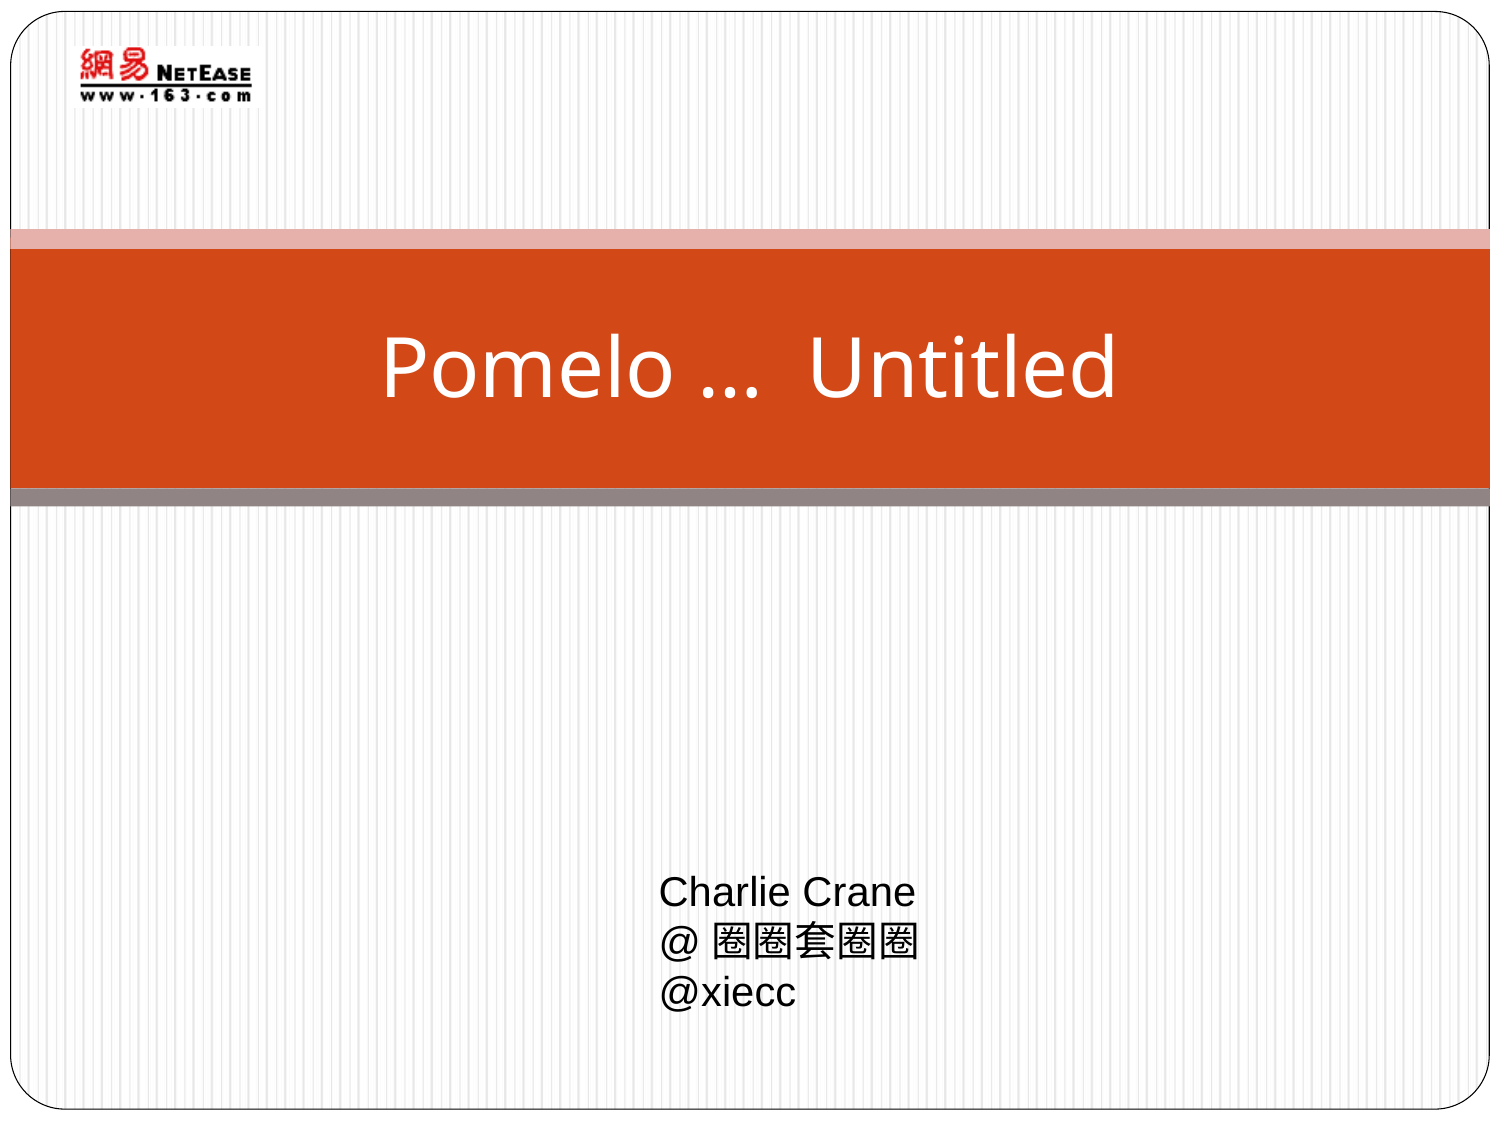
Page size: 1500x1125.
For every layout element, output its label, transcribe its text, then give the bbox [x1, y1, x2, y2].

picture [12, 12, 1488, 229]
title Pomelo … Untitled [74, 246, 1426, 489]
picture [12, 507, 1488, 1108]
text_box Charlie Crane @圈圈套圈圈 @xiecc [643, 857, 963, 1023]
